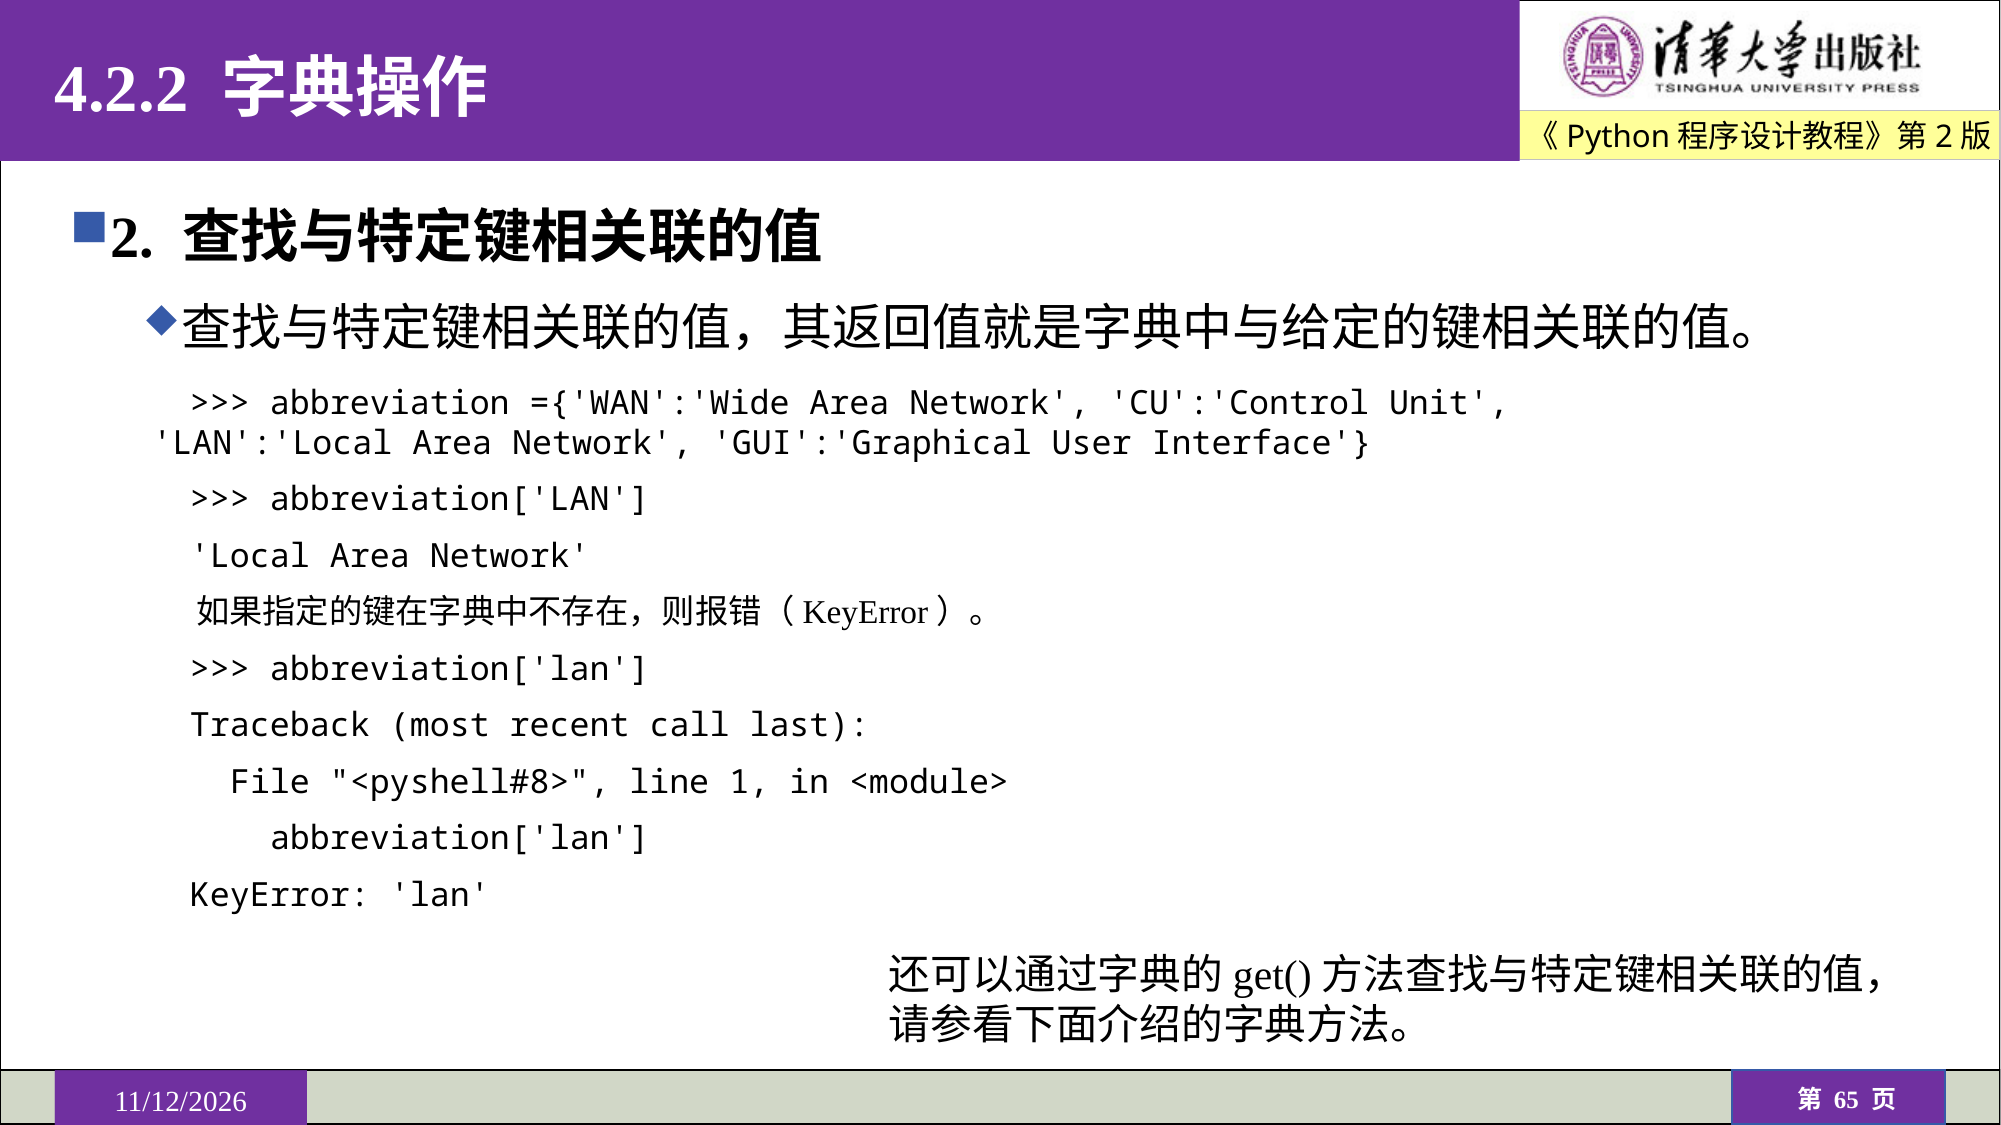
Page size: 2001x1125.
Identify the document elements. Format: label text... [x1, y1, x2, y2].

text_box 还可以通过字典的get()方法查找与特定键相关联的值，请参看下面介绍的字典方法。 [874, 940, 1922, 1056]
text_box >>> abbreviation ={'WAN':'Wide Area Network', 'CU':'Control Unit', 'LAN':'Local Area Network', 'GUI':'Graphical User Interface'} >>> abbreviation['LAN'] 'Local Area Network' 如果指定的键在字典中不存在，则报错（KeyError）。 >>> abbreviation['lan'] Traceback (most recent call last): File "<pyshell#8>", line 1, in <module> abbreviation['lan'] KeyError: 'lan' [137, 373, 1709, 921]
picture [1559, 11, 1946, 102]
title 4.2.2 字典操作 [54, 0, 1520, 161]
list 2. 查找与特定键相关联的值 查找与特定键相关联的值，其返回值就是字典中与给定的键相关联的值。 [54, 184, 1946, 374]
